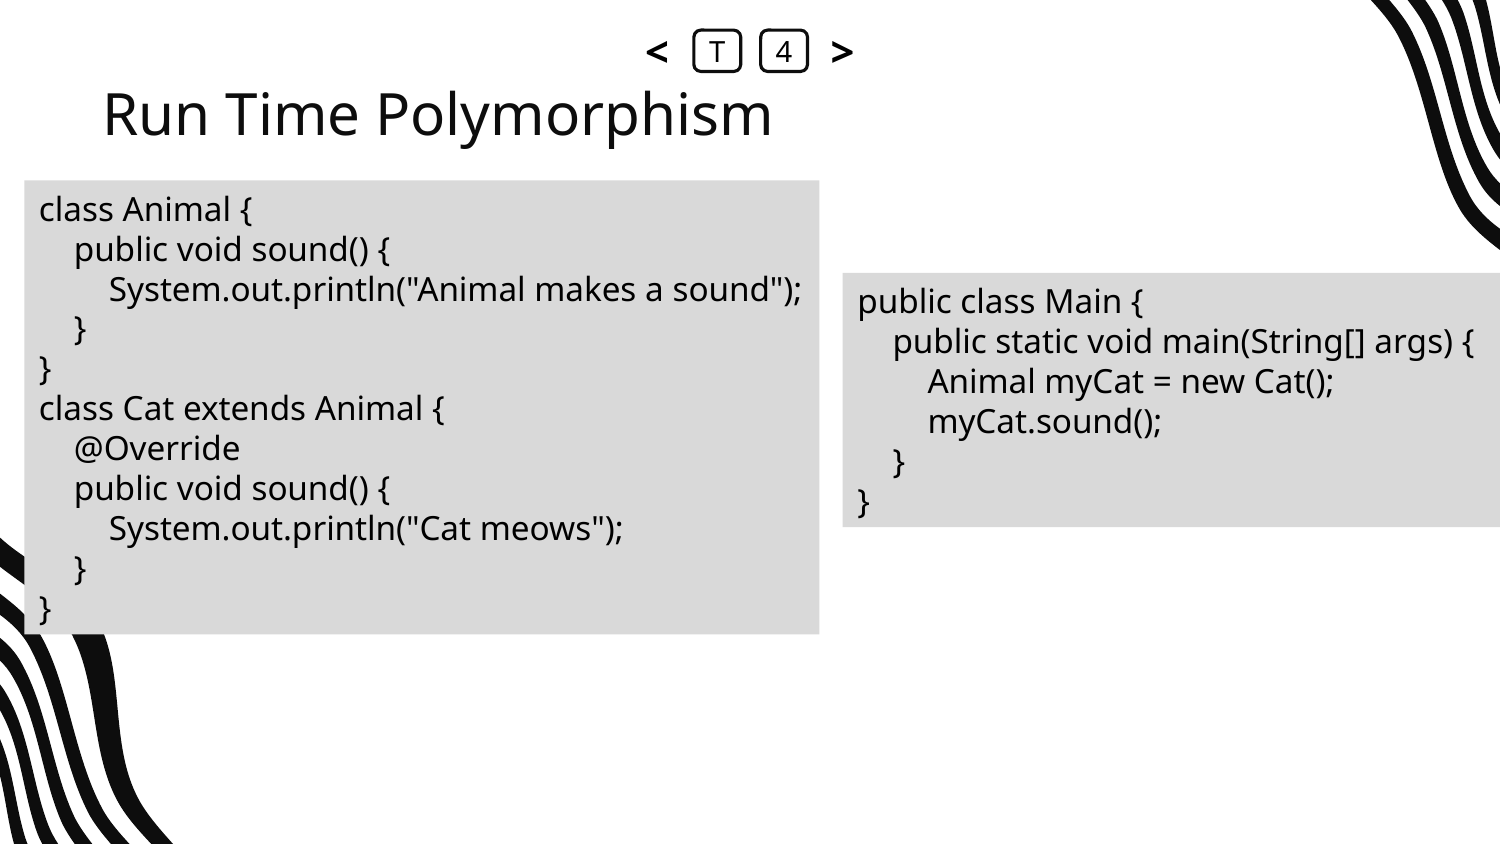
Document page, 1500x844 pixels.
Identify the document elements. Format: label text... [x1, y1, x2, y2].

title Run Time Polymorphism [86, 71, 1301, 166]
text_box T [693, 30, 741, 72]
text_box > [819, 30, 867, 72]
text_box 4 [760, 30, 808, 72]
text_box < [633, 30, 681, 72]
text_box public class Main { public static void main(String[] args) { Animal myCat = new Cat(); myCat.sound(); } } [842, 272, 1500, 528]
text_box class Animal { public void sound() { System.out.println("Animal makes a sound"); } } class Cat extends Animal { @Override public void sound() { System.out.println("Cat meows"); } } [24, 180, 820, 635]
